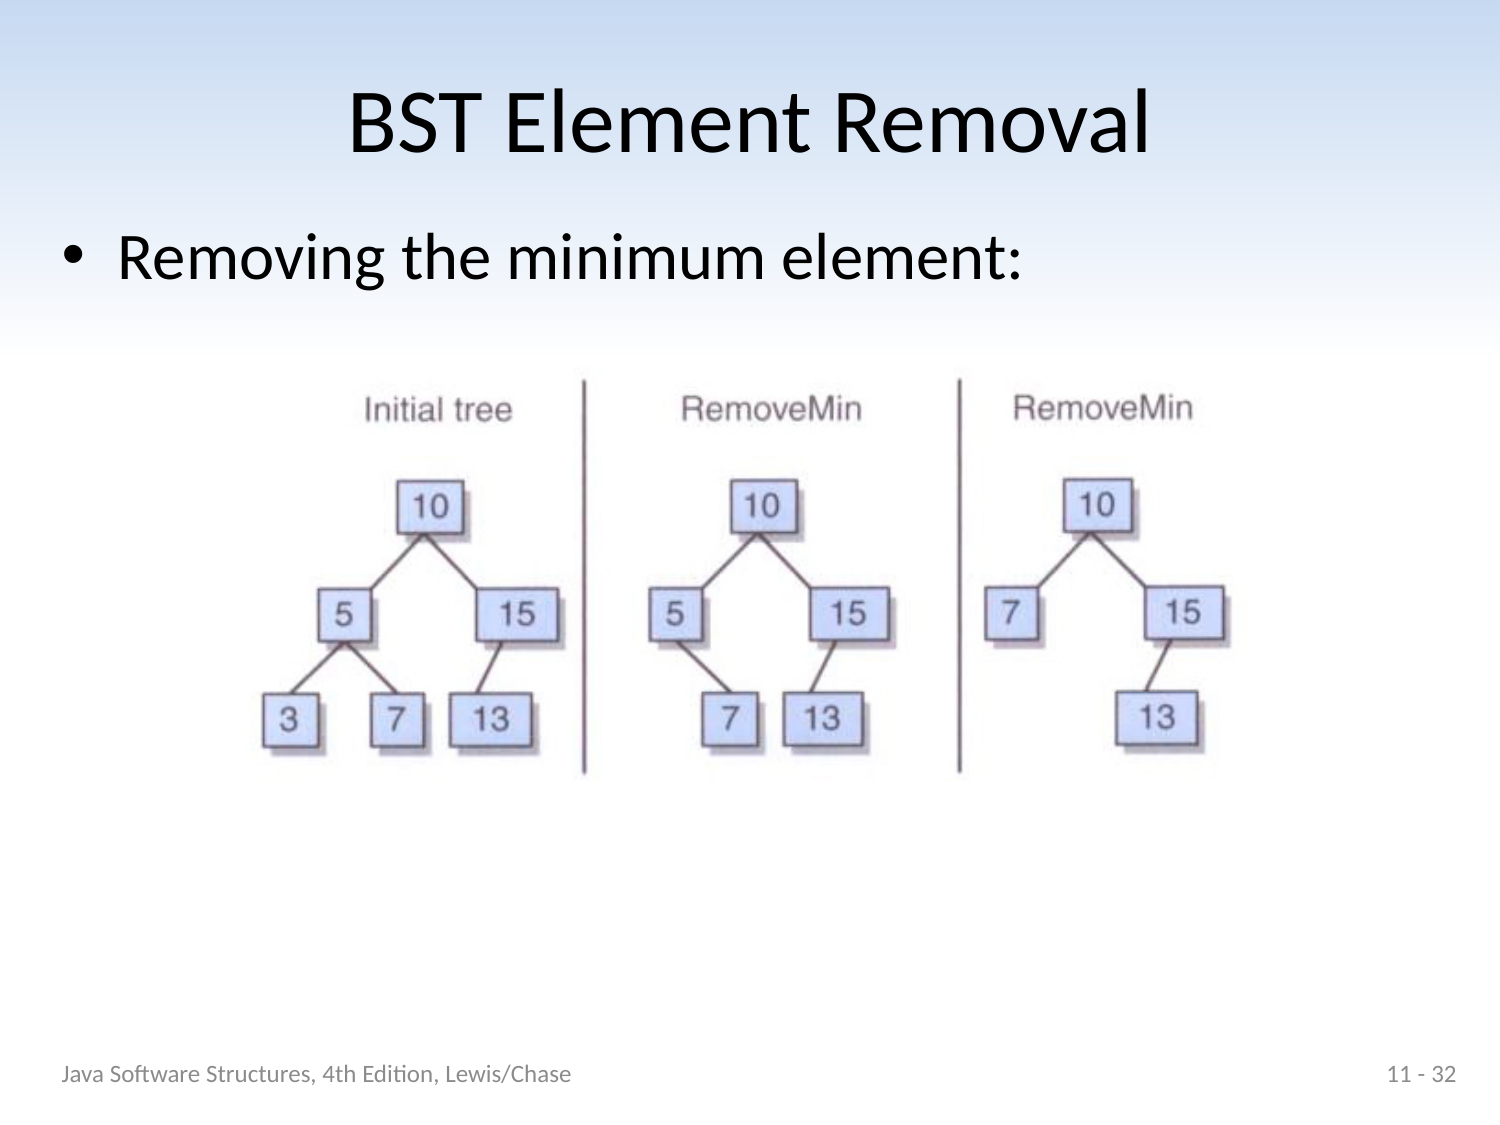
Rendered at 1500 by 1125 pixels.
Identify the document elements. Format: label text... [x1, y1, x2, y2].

list Removing the minimum element: [46, 205, 1473, 1043]
slide_number 11 - 32 [1122, 1042, 1472, 1103]
footer Java Software Structures, 4th Edition, Lewis/Chase [46, 1042, 1122, 1103]
picture [243, 363, 1256, 783]
title BST Element Removal [28, 45, 1473, 186]
